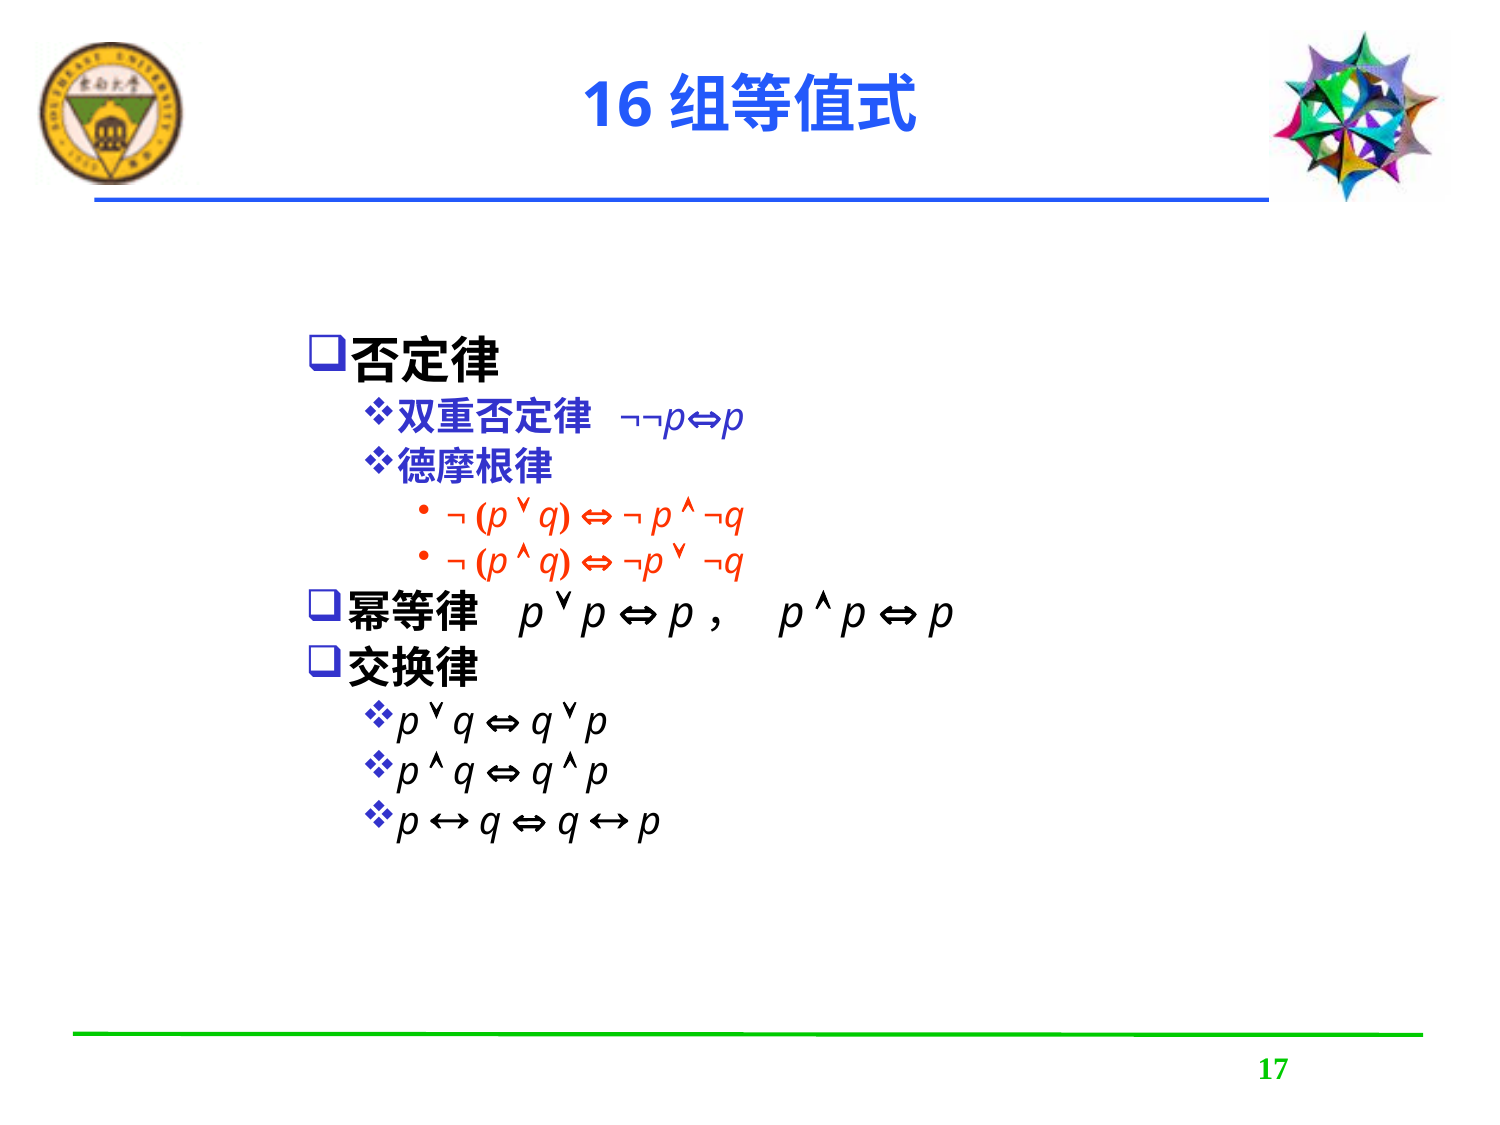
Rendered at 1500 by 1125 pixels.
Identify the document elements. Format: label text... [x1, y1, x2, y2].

picture [29, 42, 112, 185]
picture [1269, 30, 1451, 202]
title 16组等值式 [112, 7, 1388, 195]
list 否定律 双重否定律 ¬¬pp 德摩根律 ¬ (p  q)  ¬ p  ¬q ¬ (p  q)  ¬p  ¬q 幂等律 p  p  p， p  p  p 交换律 p  q  q  p p  q  q  p p  q  q  p [290, 328, 1247, 900]
